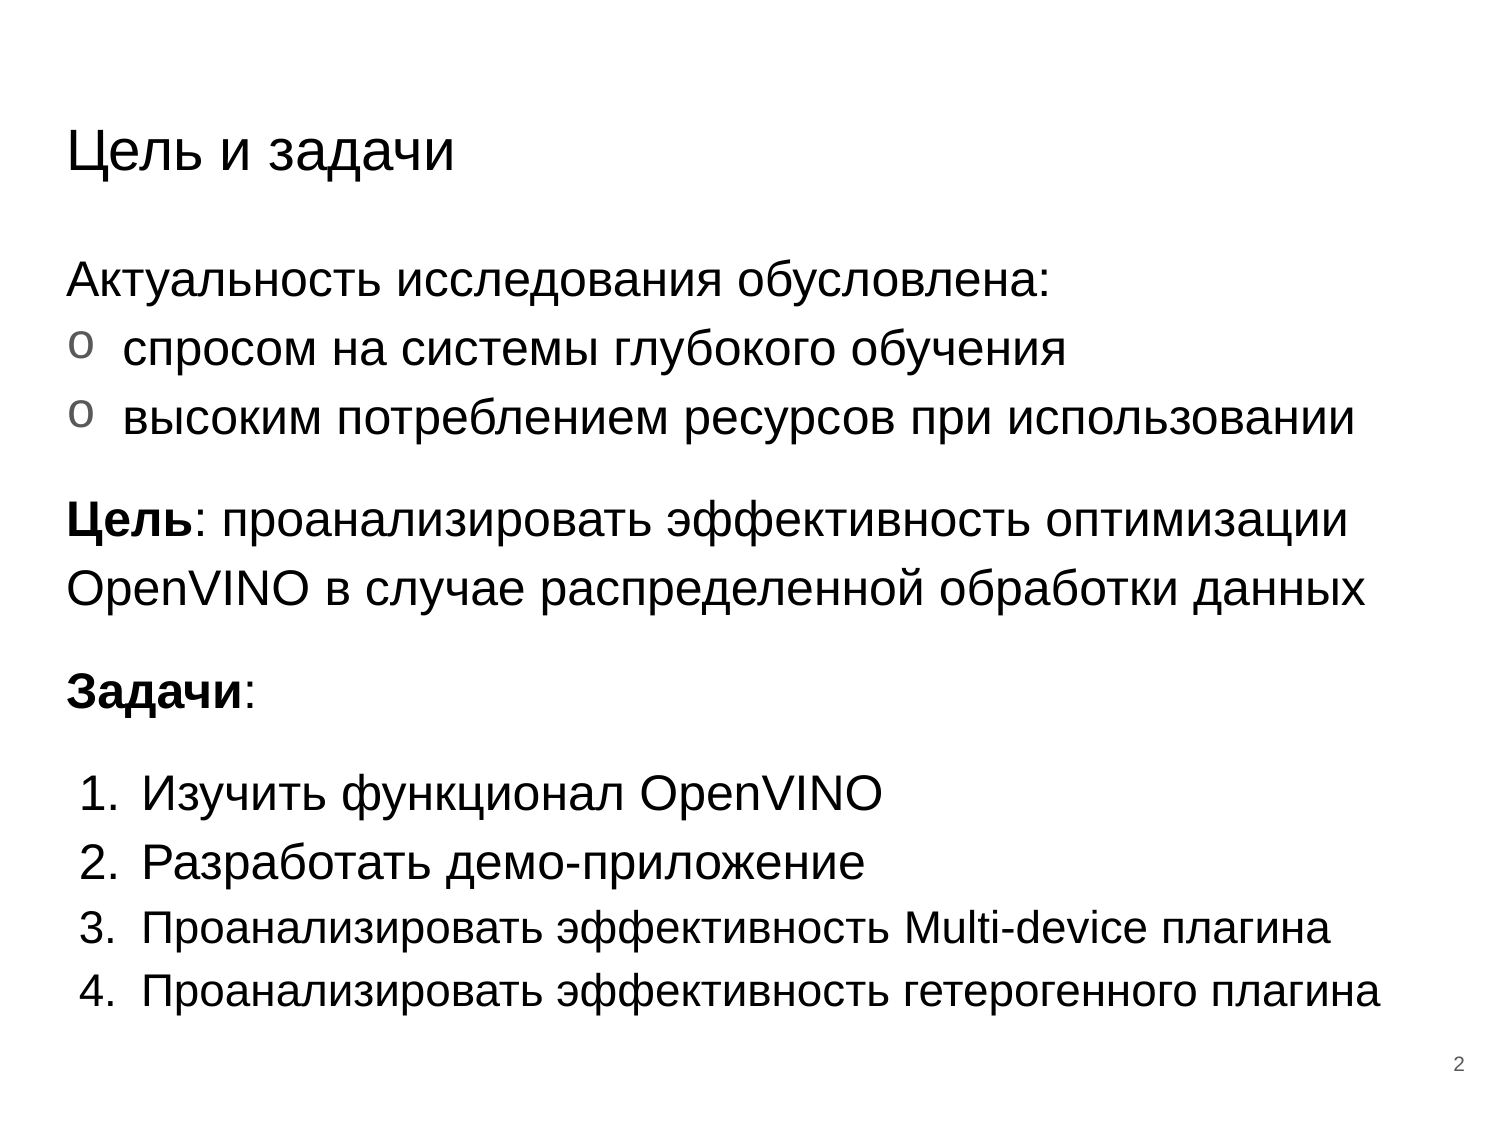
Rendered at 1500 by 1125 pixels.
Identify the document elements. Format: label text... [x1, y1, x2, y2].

title Цель и задачи [51, 97, 1449, 222]
list Актуальность исследования обусловлена: спросом на системы глубокого обучения высоким потреблением ресурсов при использовании Цель: проанализировать эффективность оптимизации OpenVINO в случае распределенной обработки данных Задачи: Изучить функционал OpenVINO Разработать демо-приложение Проанализировать эффективность Multi-device плагина Проанализировать эффективность гетерогенного плагина [51, 222, 1449, 1000]
slide_number 2 [1389, 1019, 1480, 1106]
